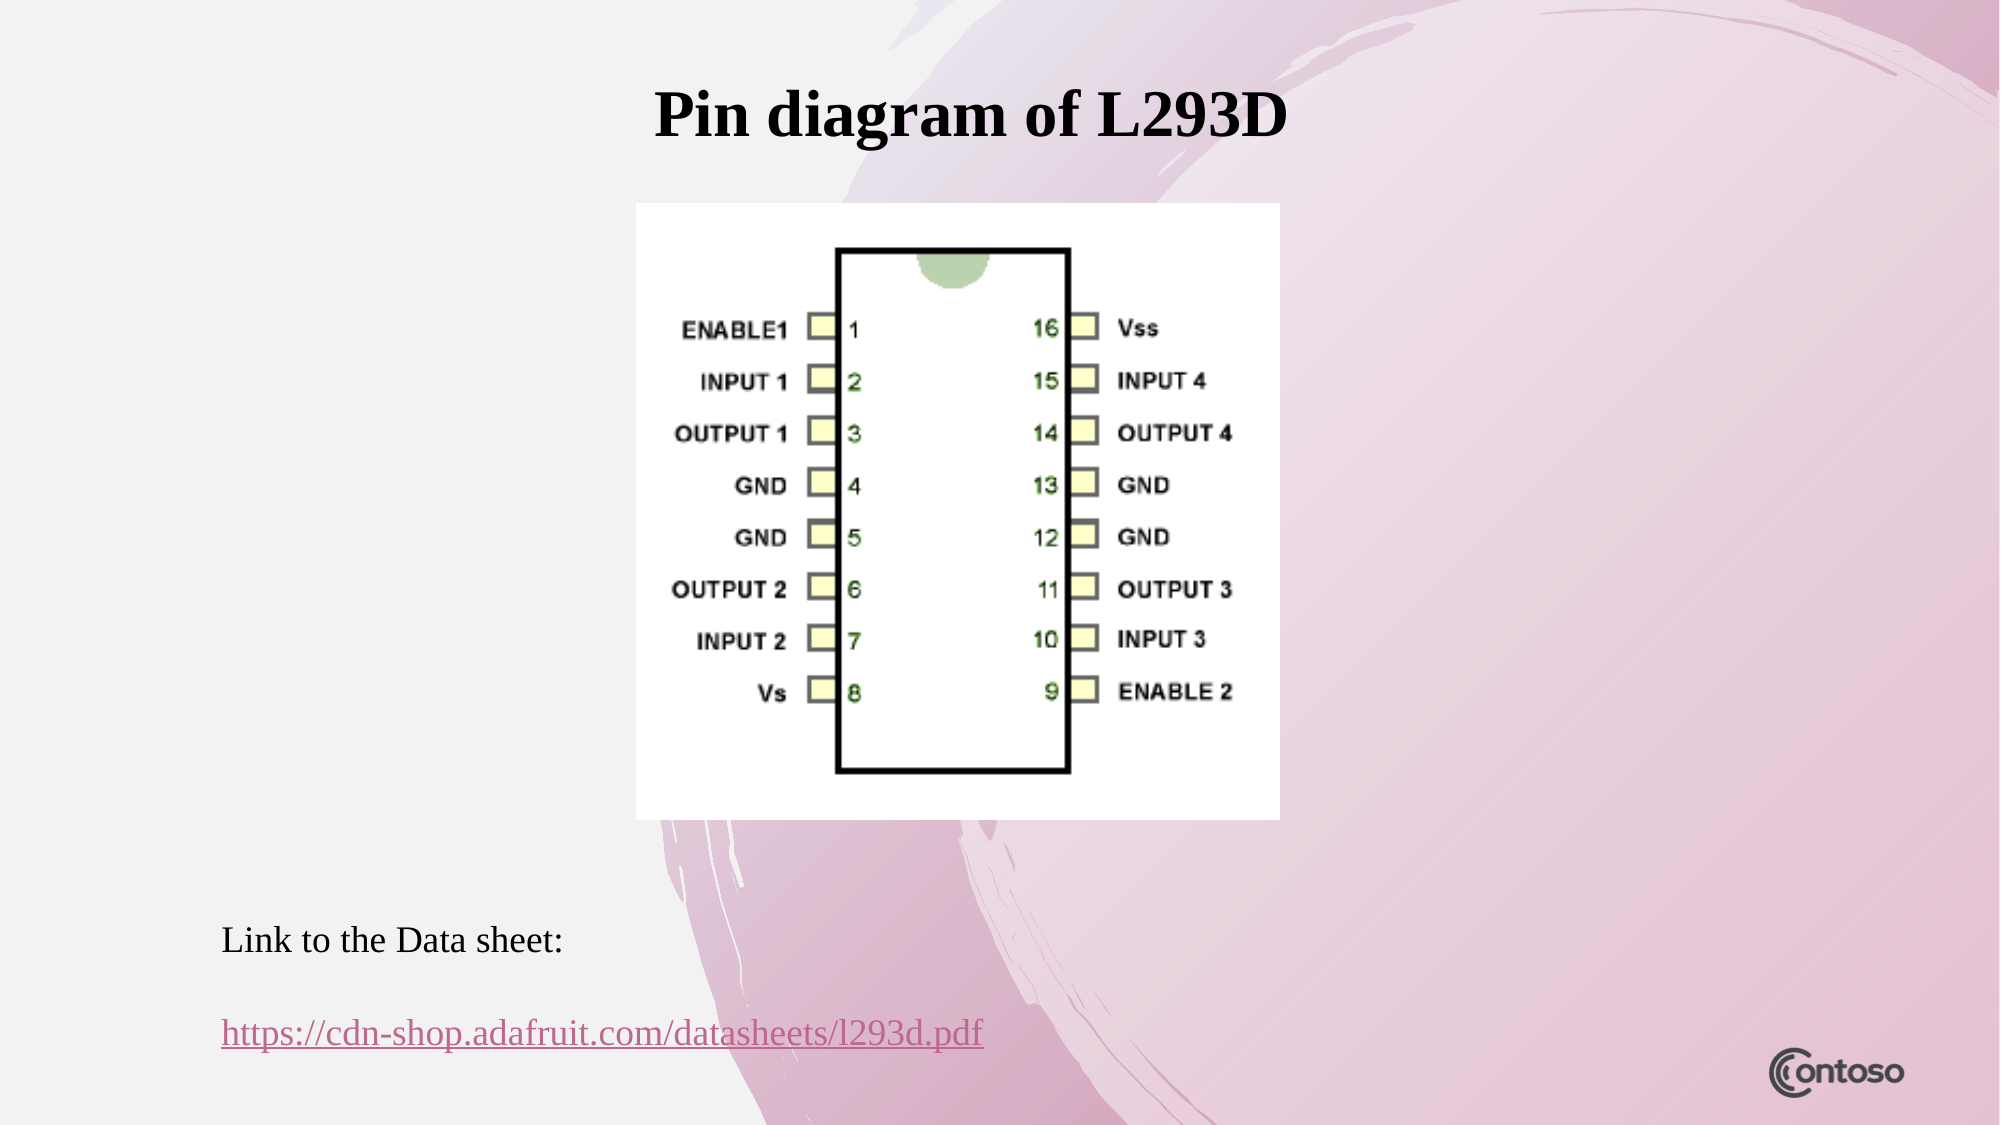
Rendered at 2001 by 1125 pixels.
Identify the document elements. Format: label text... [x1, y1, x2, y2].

text_box Pin diagram of L293D [639, 62, 1306, 203]
picture [636, 203, 1280, 820]
text_box Link to the Data sheet: https://cdn-shop.adafruit.com/datasheets/l293d.pdf [206, 885, 1207, 1061]
